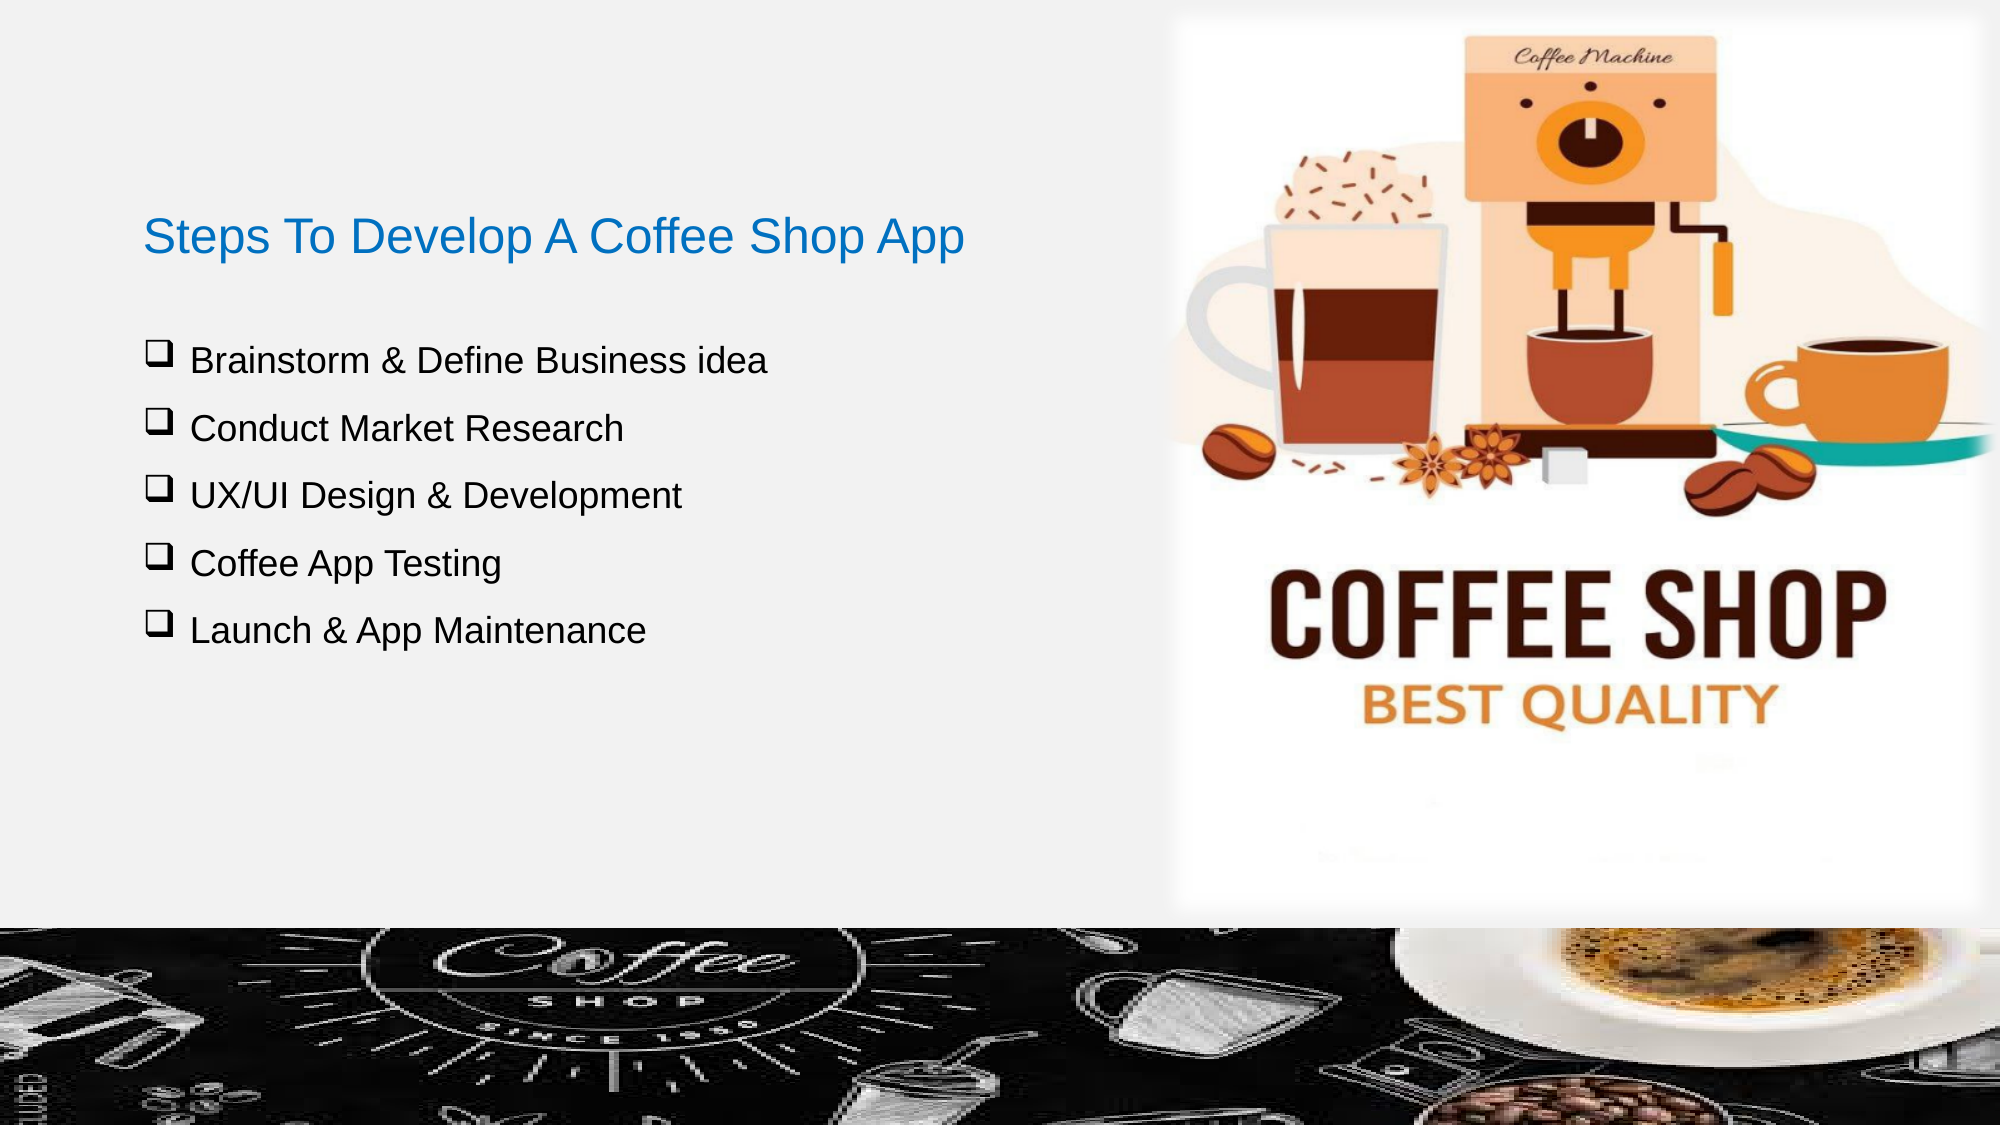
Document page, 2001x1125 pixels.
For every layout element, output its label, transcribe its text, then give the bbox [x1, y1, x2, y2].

picture [0, 0, 2000, 1125]
text_box Steps To Develop A Coffee Shop App Brainstorm & Define Business idea Conduct Market Research UX/UI Design & Development Coffee App Testing Launch & App Maintenance [128, 196, 1157, 659]
